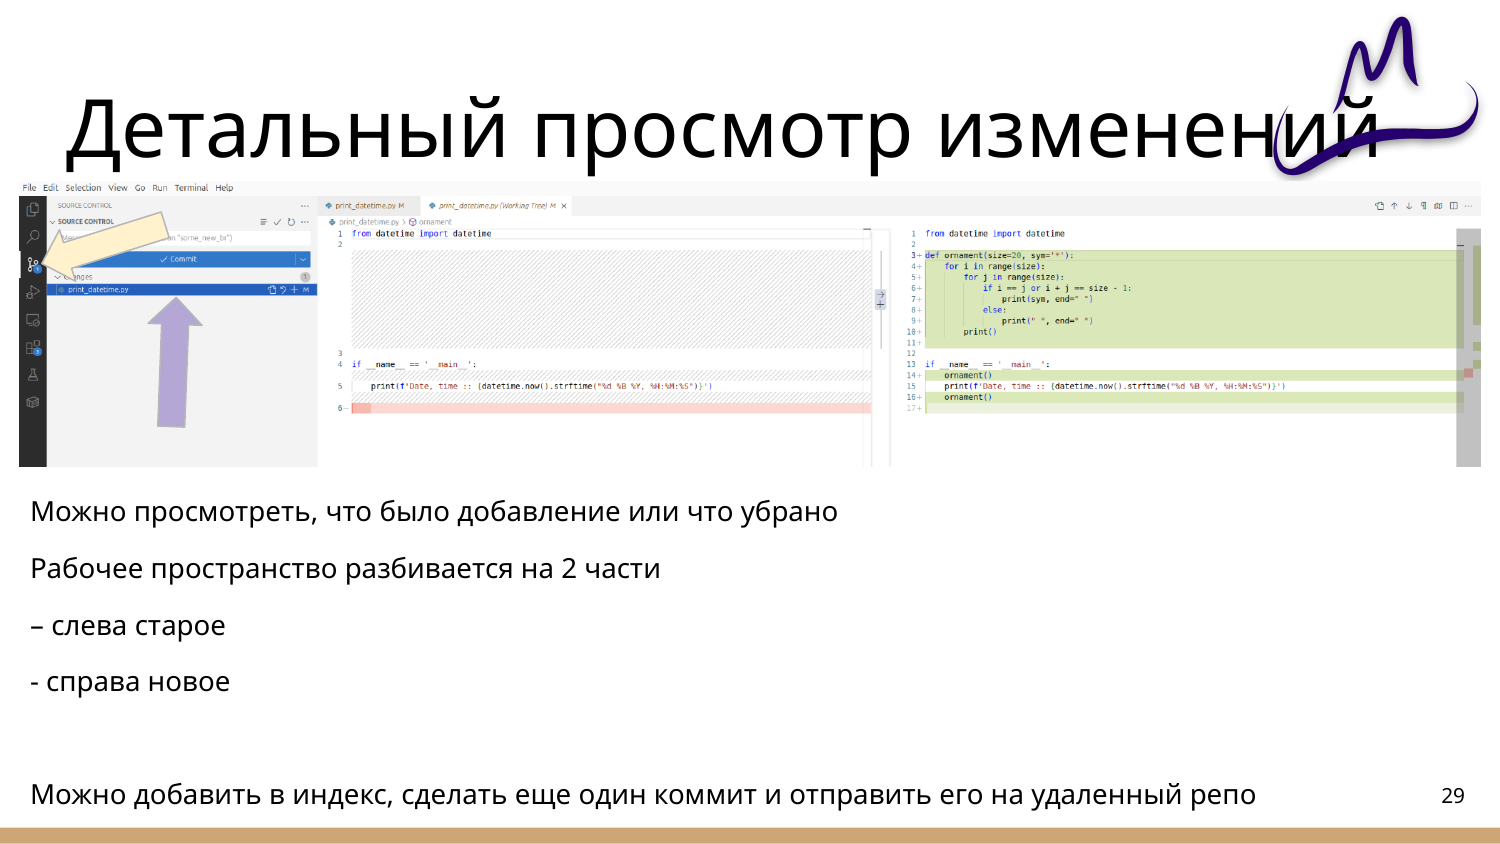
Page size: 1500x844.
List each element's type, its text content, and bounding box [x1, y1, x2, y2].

title Детальный просмотр изменений [51, 51, 1246, 180]
slide_number ‹#› [1389, 764, 1480, 830]
picture [19, 0, 1500, 467]
list Можно просмотреть, что было добавление или что убрано Рабочее пространство разбивается на 2 части – слева старое - справа новое Можно добавить в индекс, сделать еще один коммит и отправить его на удаленный репо [15, 474, 1460, 830]
